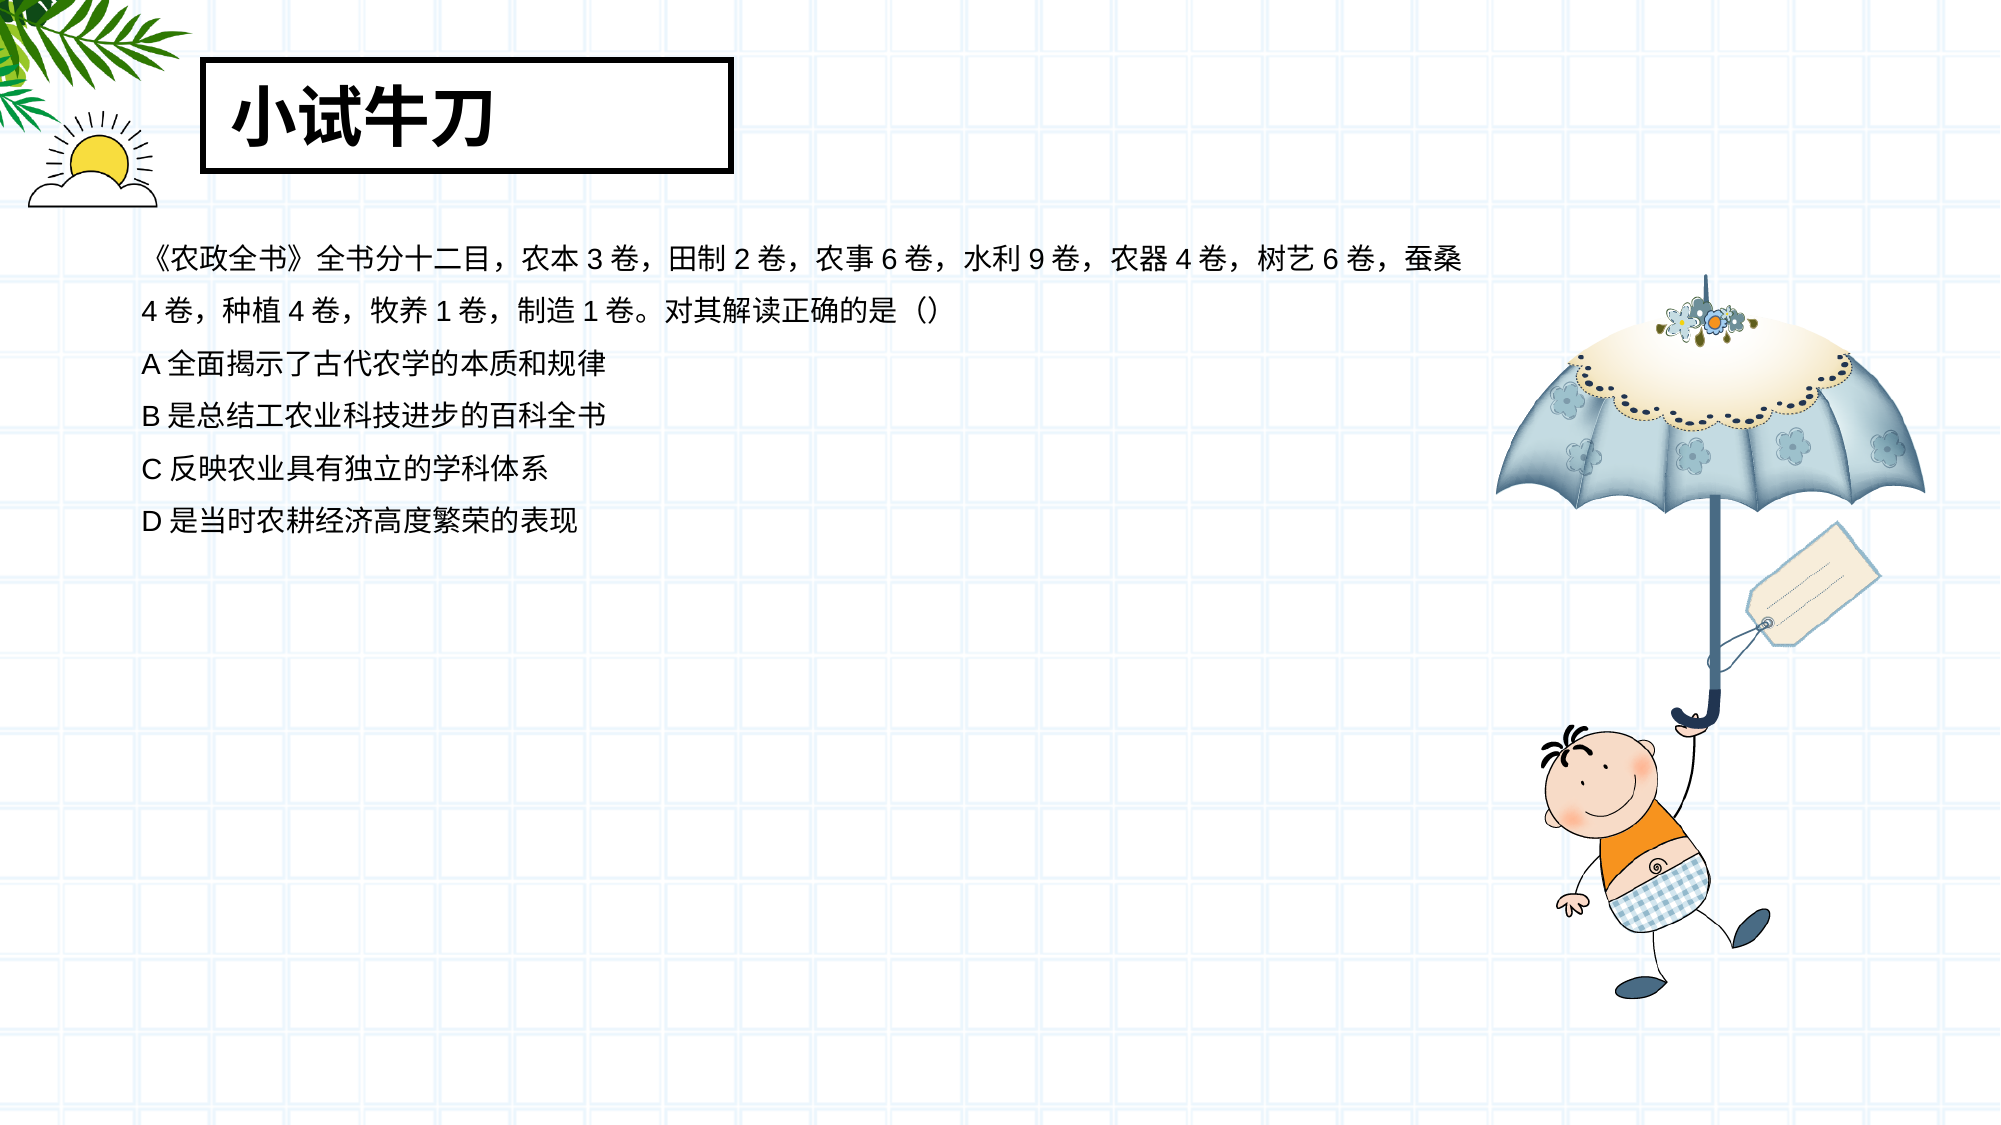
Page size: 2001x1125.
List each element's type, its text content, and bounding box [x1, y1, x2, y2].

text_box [0, 0, 731, 216]
picture [0, 0, 2001, 1125]
text_box 《农政全书》全书分十二目，农本3卷，田制2卷，农事6卷，水利9卷，农器4卷，树艺6卷，蚕桑4卷，种植4卷，牧养1卷，制造1卷。对其解读正确的是（） A全面揭示了古代农学的本质和规律 B是总结工农业科技进步的百科全书 C反映农业具有独立的学科体系 D是当时农耕经济高度繁荣的表现 [126, 215, 1492, 545]
